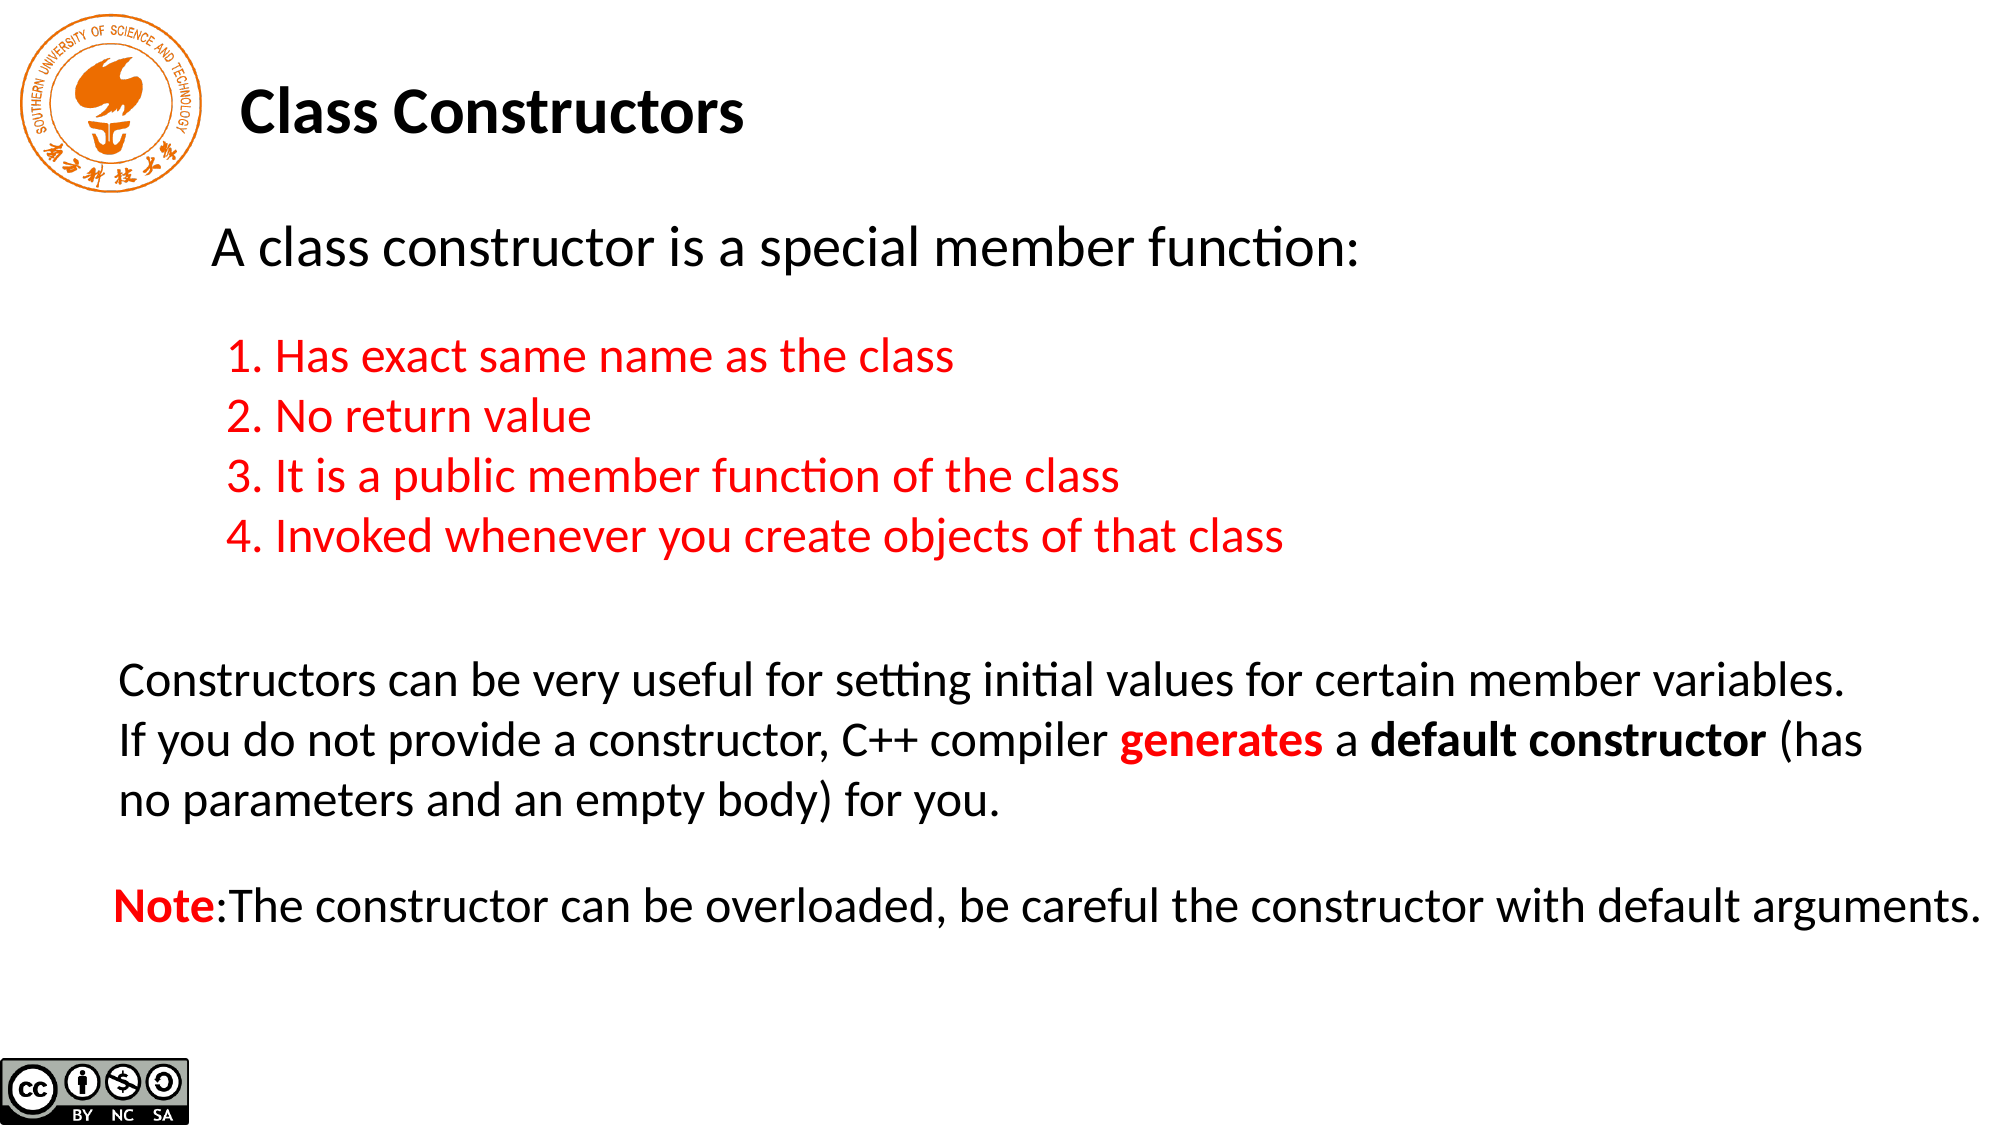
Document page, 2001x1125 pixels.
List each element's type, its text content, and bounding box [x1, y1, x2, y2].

text_box Note:The constructor can be overloaded, be careful the constructor with default arguments. [98, 865, 1998, 941]
text_box 1. Has exact same name as the class 2. No return value 3. It is a public member function of the class 4. Invoked whenever you create objects of that class [211, 314, 1300, 570]
text_box A class constructor is a special member function: [196, 200, 1377, 286]
picture [0, 1058, 189, 1125]
picture [18, 11, 202, 194]
text_box Constructors can be very useful for setting initial values for certain member variables. If you do not provide a constructor, C++ compiler generates a default constructor (has no parameters and an empty body) for you. [103, 639, 1937, 834]
title Class Constructors [225, 43, 1951, 181]
